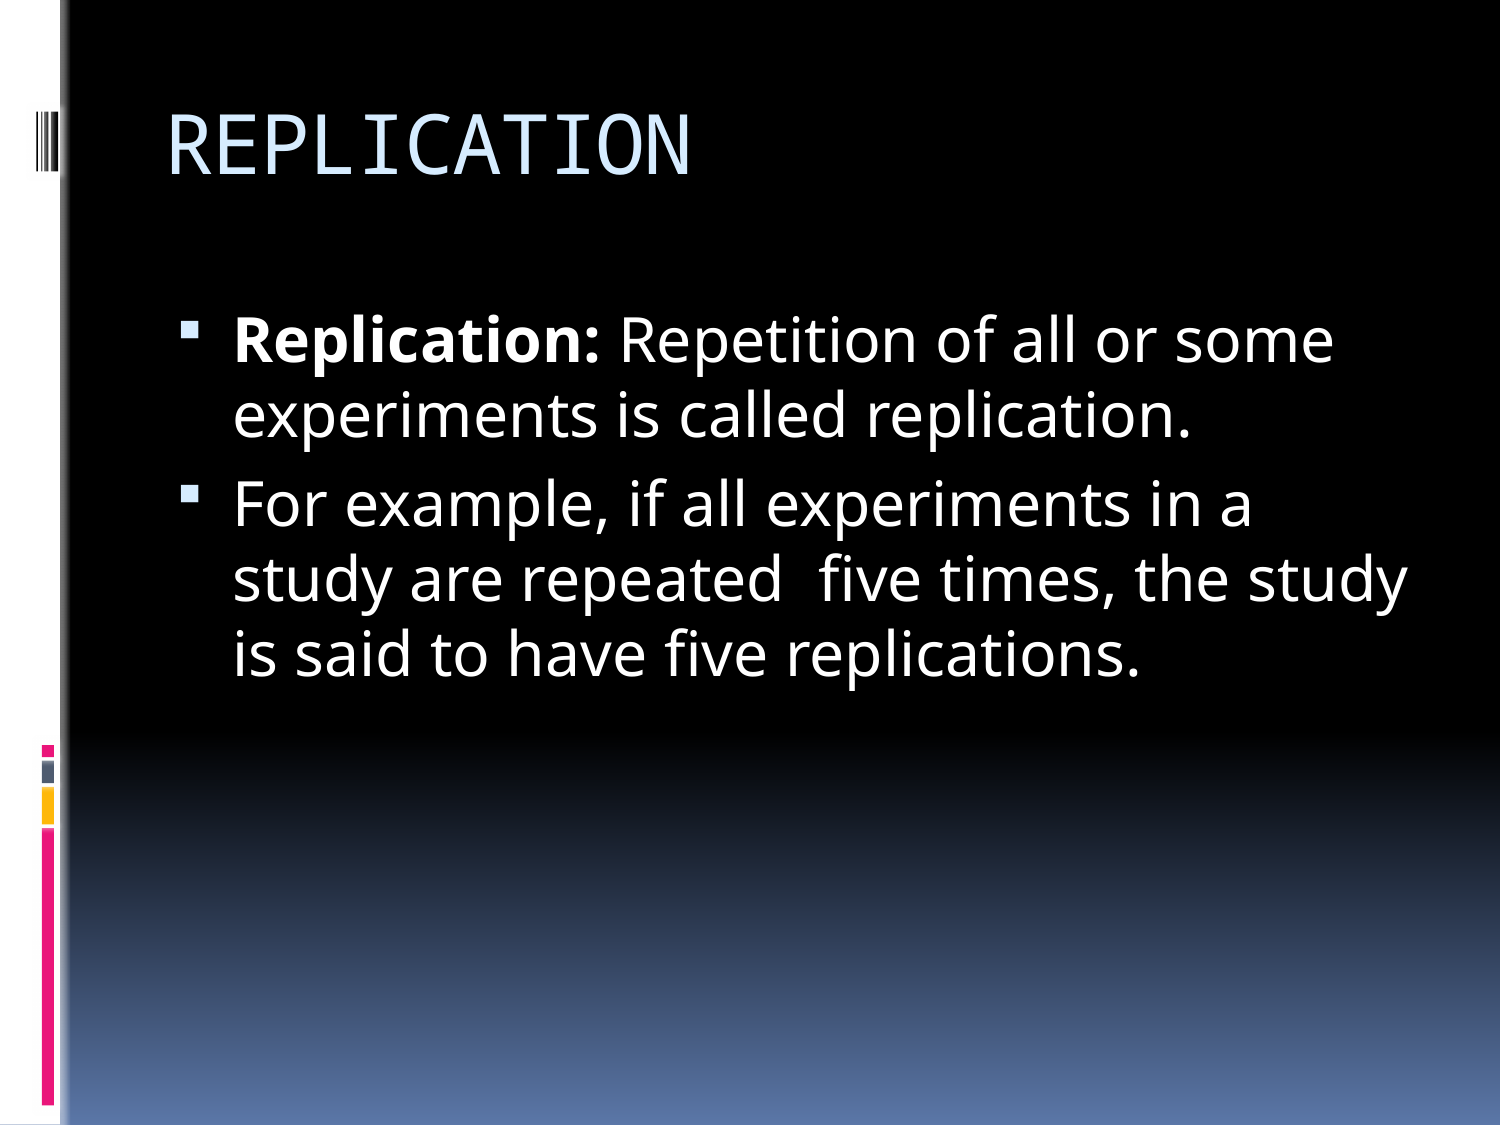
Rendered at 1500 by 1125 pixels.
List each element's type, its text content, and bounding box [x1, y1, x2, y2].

title REPLICATION [150, 83, 1425, 234]
list Replication: Repetition of all or some experiments is called replication. For example, if all experiments in a study are repeated five times, the study is said to have five replications. [150, 292, 1425, 1043]
